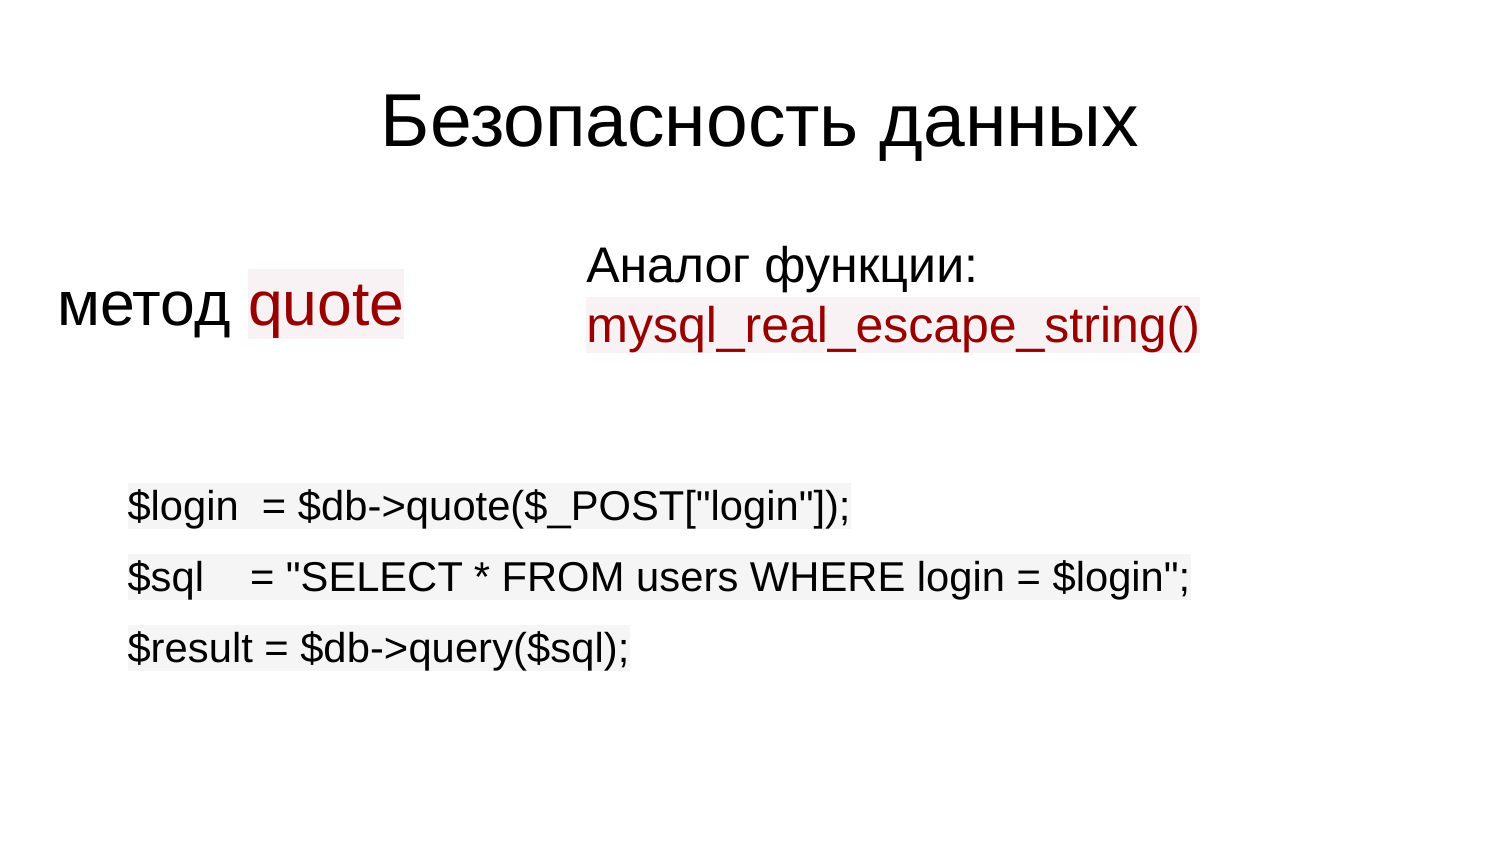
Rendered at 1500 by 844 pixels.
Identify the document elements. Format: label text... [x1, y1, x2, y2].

title Безопасность данных [51, 56, 1449, 189]
text_box $login = $db->quote($_POST["login"]); $sql = "SELECT * FROM users WHERE login = $login"; $result = $db->query($sql); [97, 442, 1449, 802]
list метод quote [42, 236, 510, 353]
text_box Аналог функции: mysql_real_escape_string() [571, 217, 1489, 372]
